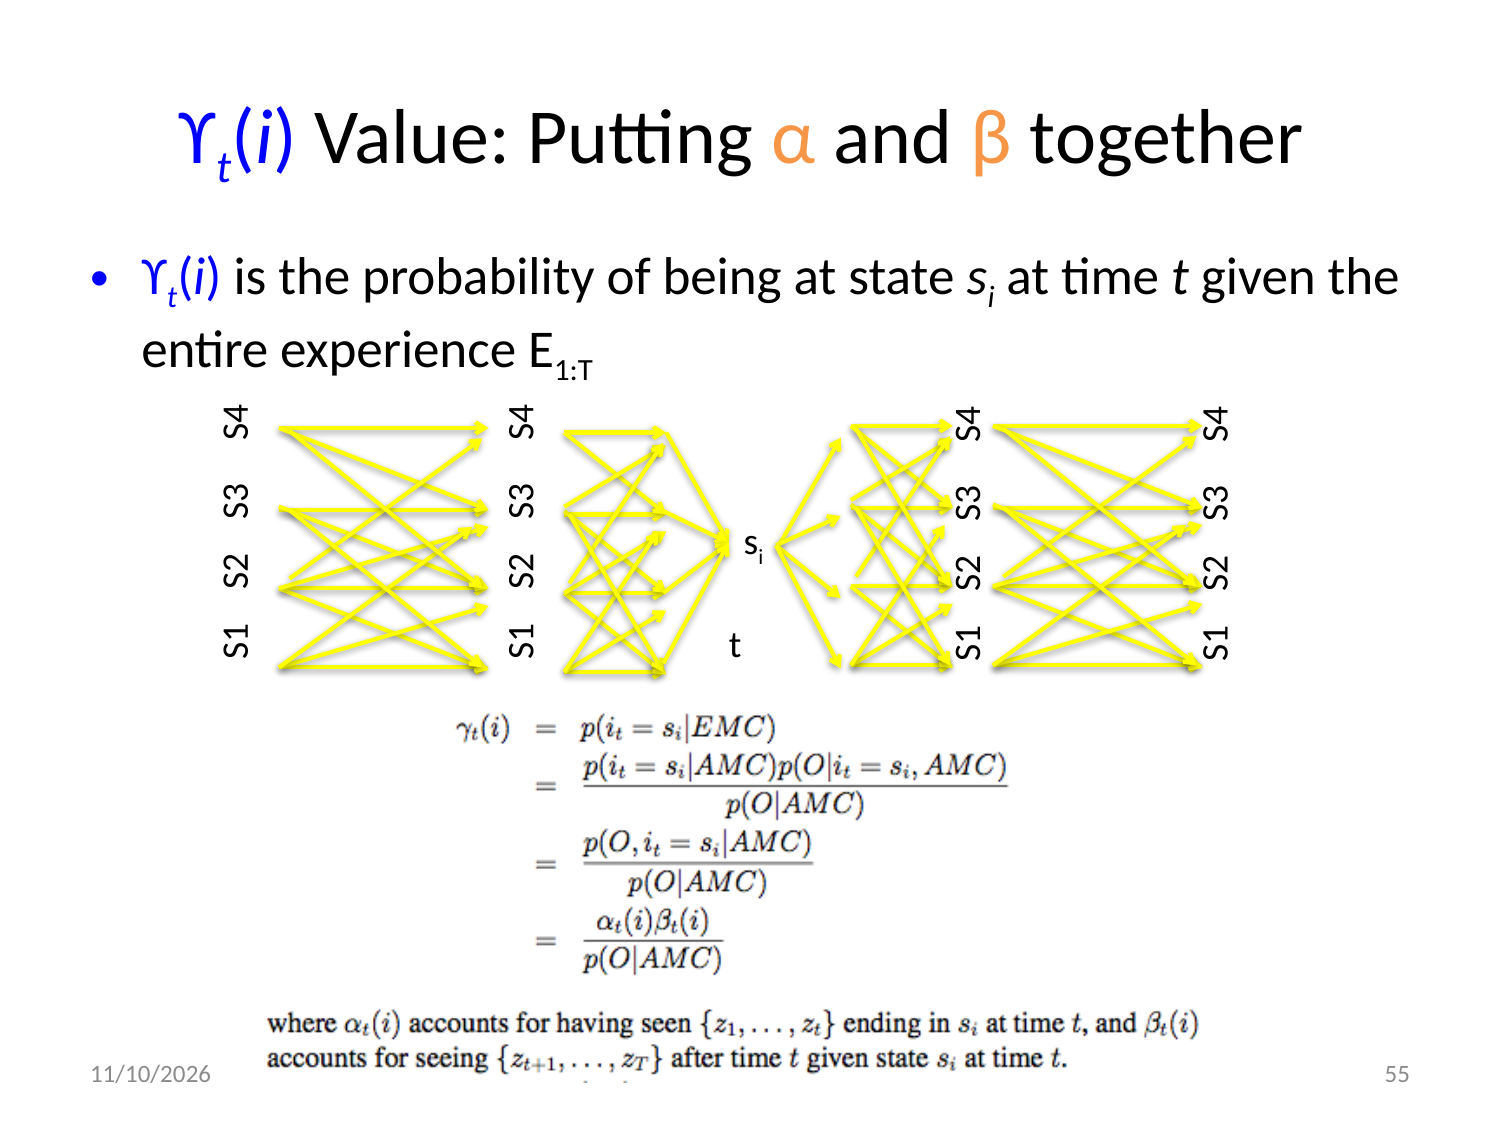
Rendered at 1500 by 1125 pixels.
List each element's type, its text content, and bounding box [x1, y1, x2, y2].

slide_number 55 [1074, 1042, 1425, 1103]
title ϒt(i) Value: Putting α and β together [75, 45, 1425, 233]
list ϒt(i) is the probability of being at state si at time t given the entire experience E1:T [75, 234, 1425, 396]
picture [247, 702, 1223, 1083]
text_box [782, 403, 1259, 677]
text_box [202, 401, 780, 675]
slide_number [75, 1042, 425, 1103]
